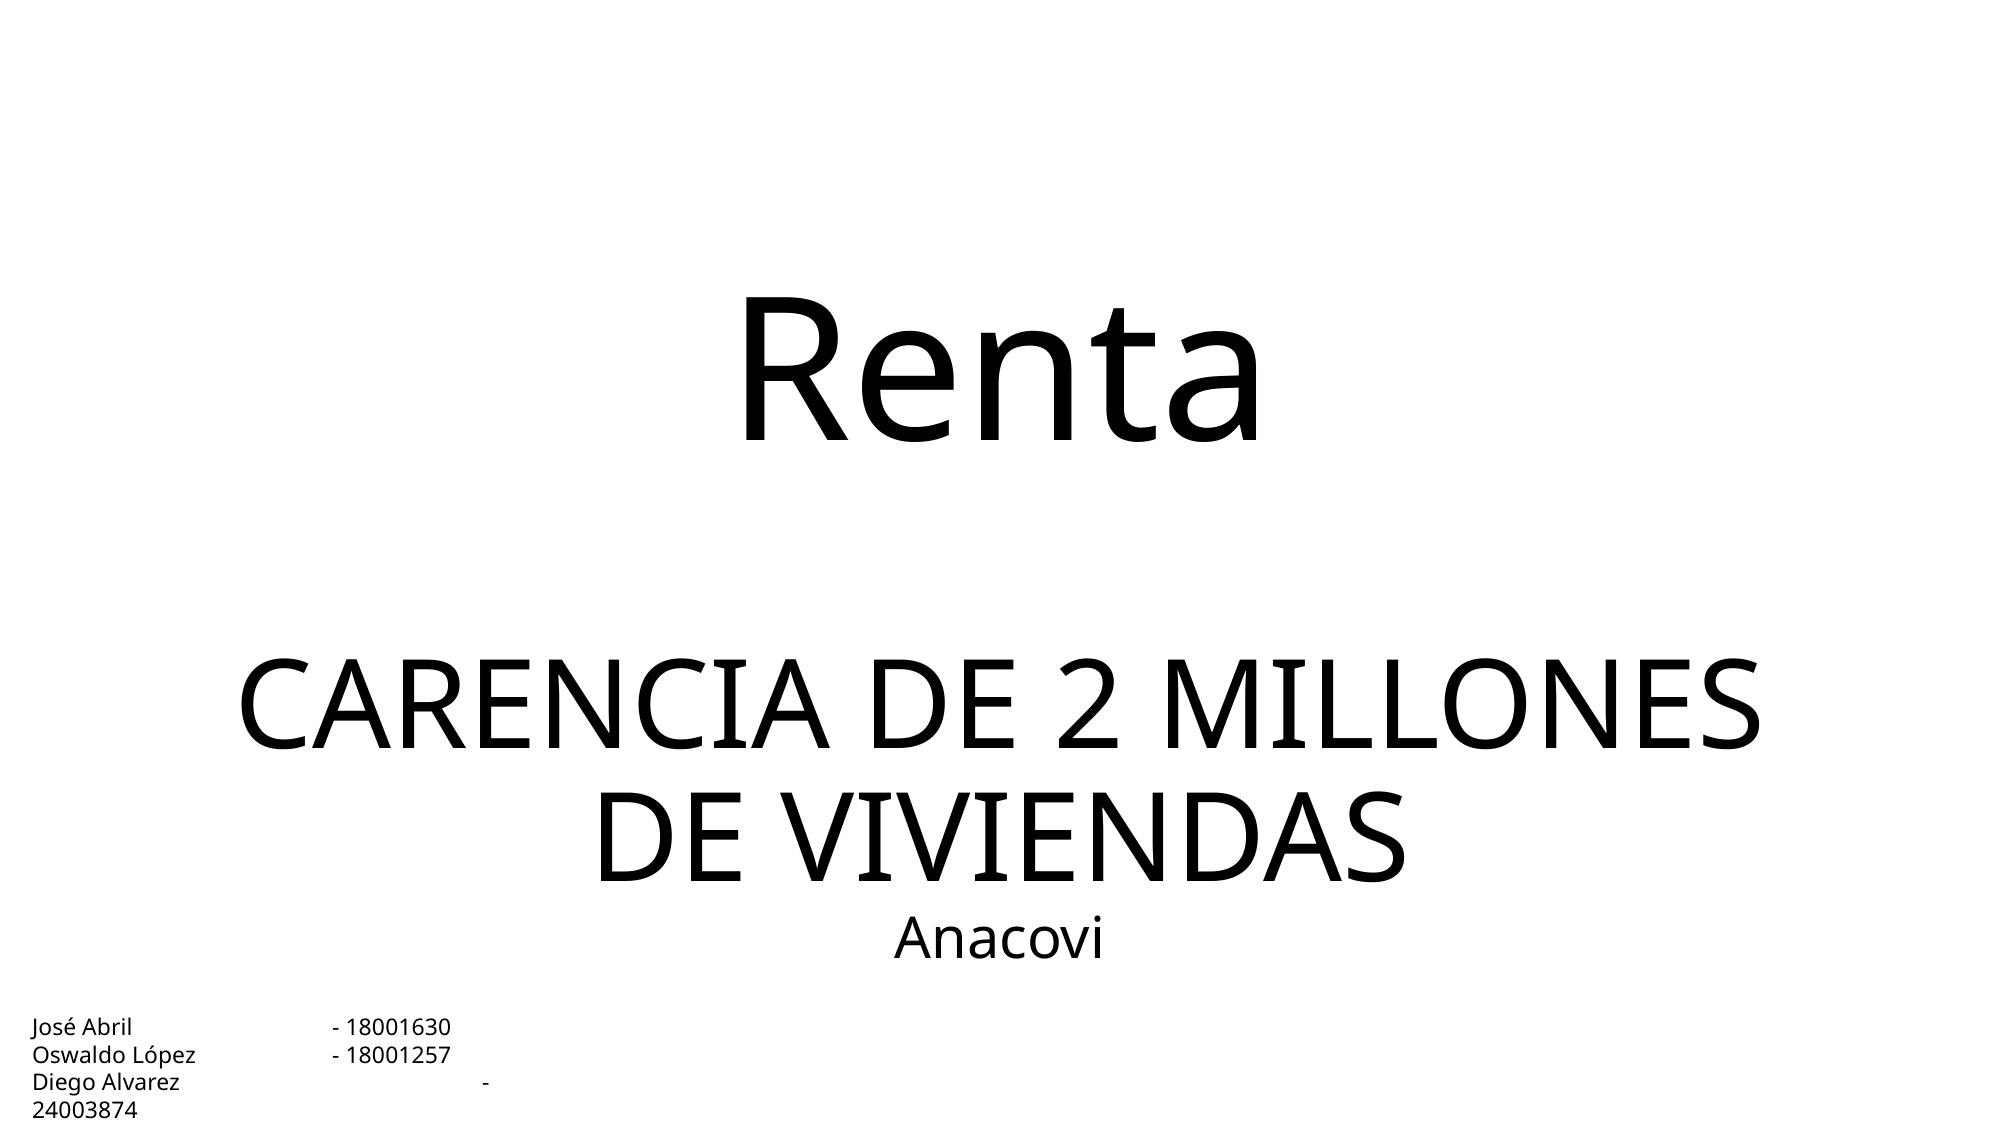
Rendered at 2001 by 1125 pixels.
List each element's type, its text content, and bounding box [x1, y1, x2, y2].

text_box CARENCIA DE 2 MILLONES DE VIVIENDAS Anacovi [137, 634, 1863, 979]
title Renta [249, 99, 1750, 491]
text_box José Abril - 18001630 Oswaldo López - 18001257 Diego Alvarez - 24003874 [17, 1005, 520, 1125]
